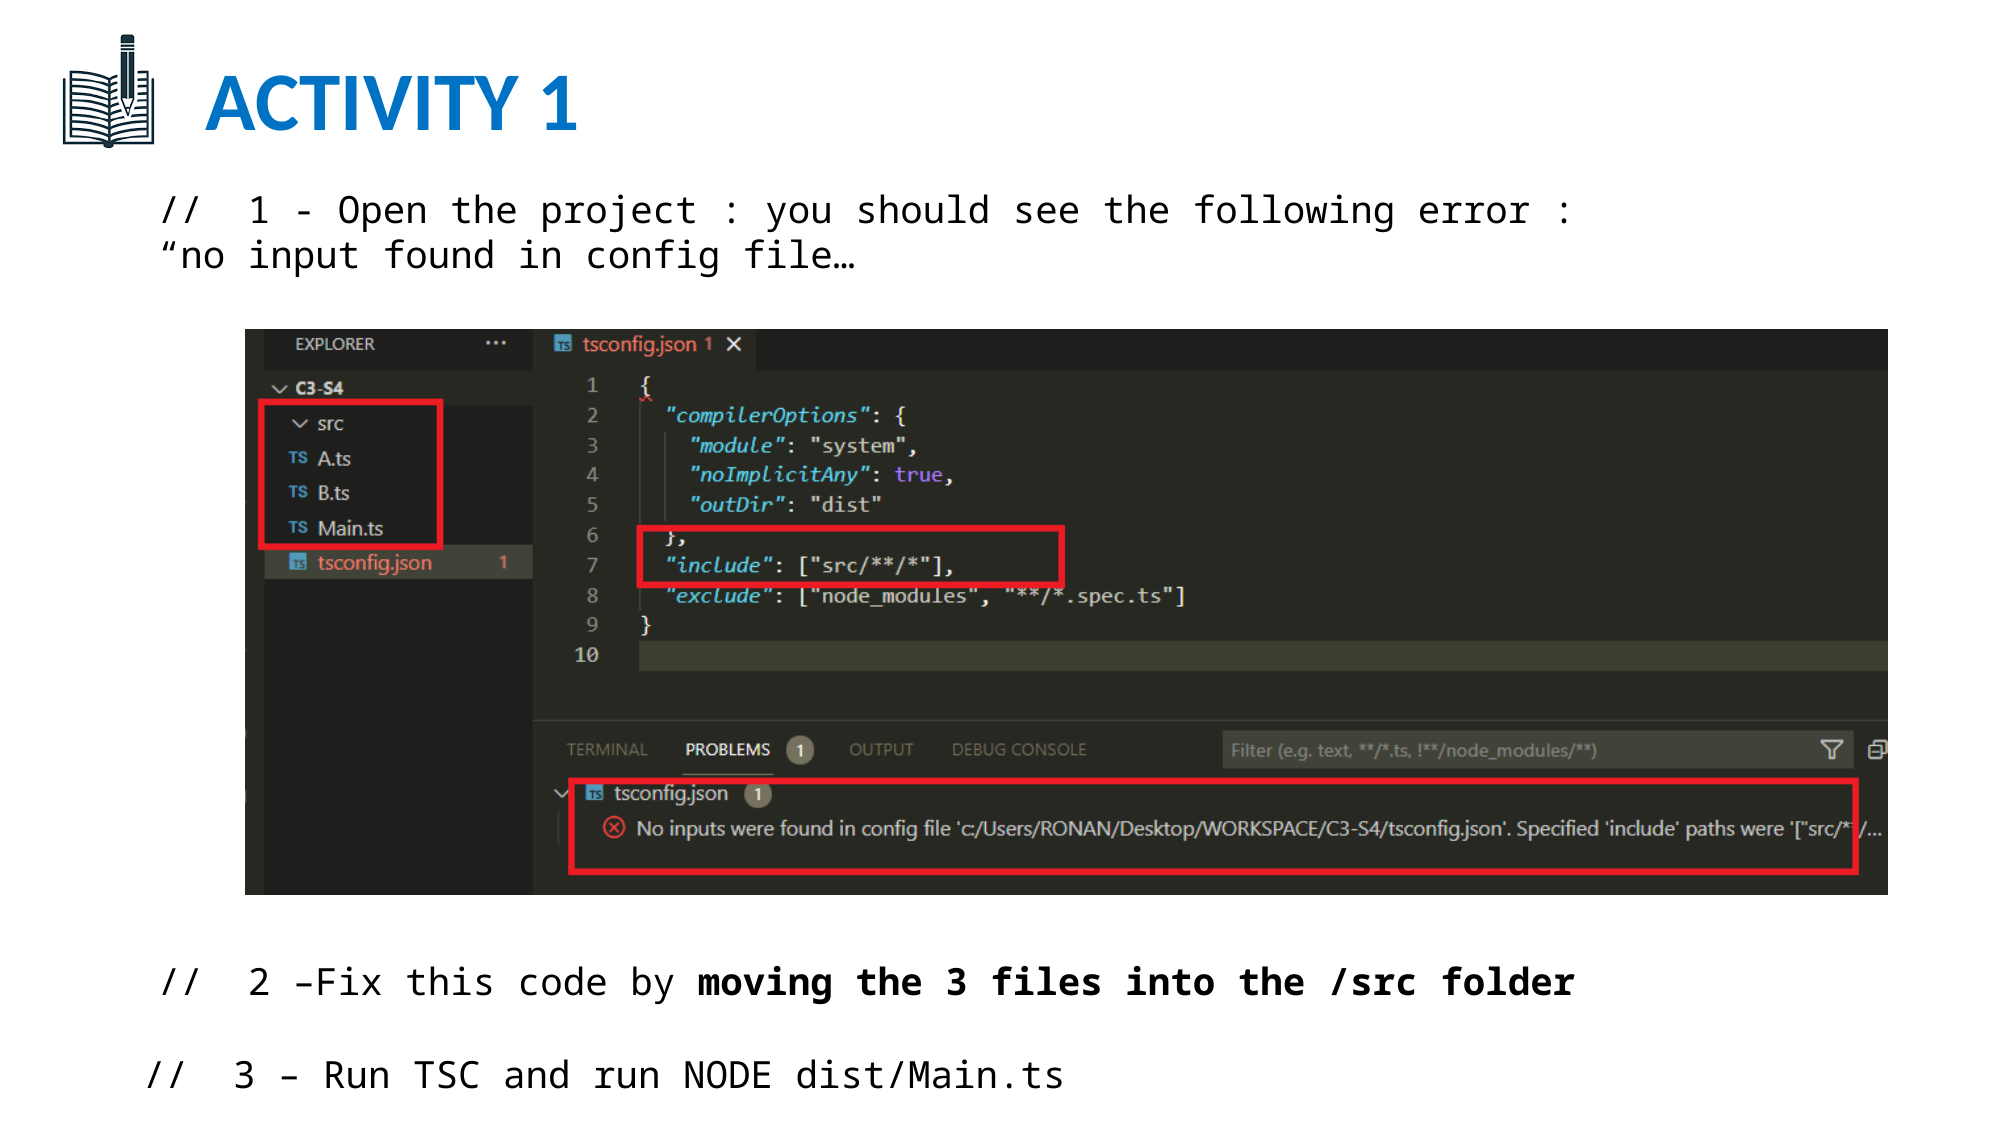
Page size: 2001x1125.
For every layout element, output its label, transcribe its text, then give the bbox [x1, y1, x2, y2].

text_box // 3 – Run TSC and run NODE dist/Main.ts [128, 1043, 1602, 1104]
text_box // 1 - Open the project : you should see the following error : “no input found in config file… [142, 178, 1642, 329]
text_box ACTIVITY 1 [190, 39, 679, 155]
picture [55, 25, 167, 156]
text_box // 2 –Fix this code by moving the 3 files into the /src folder [142, 950, 1617, 1011]
picture [244, 329, 1889, 895]
